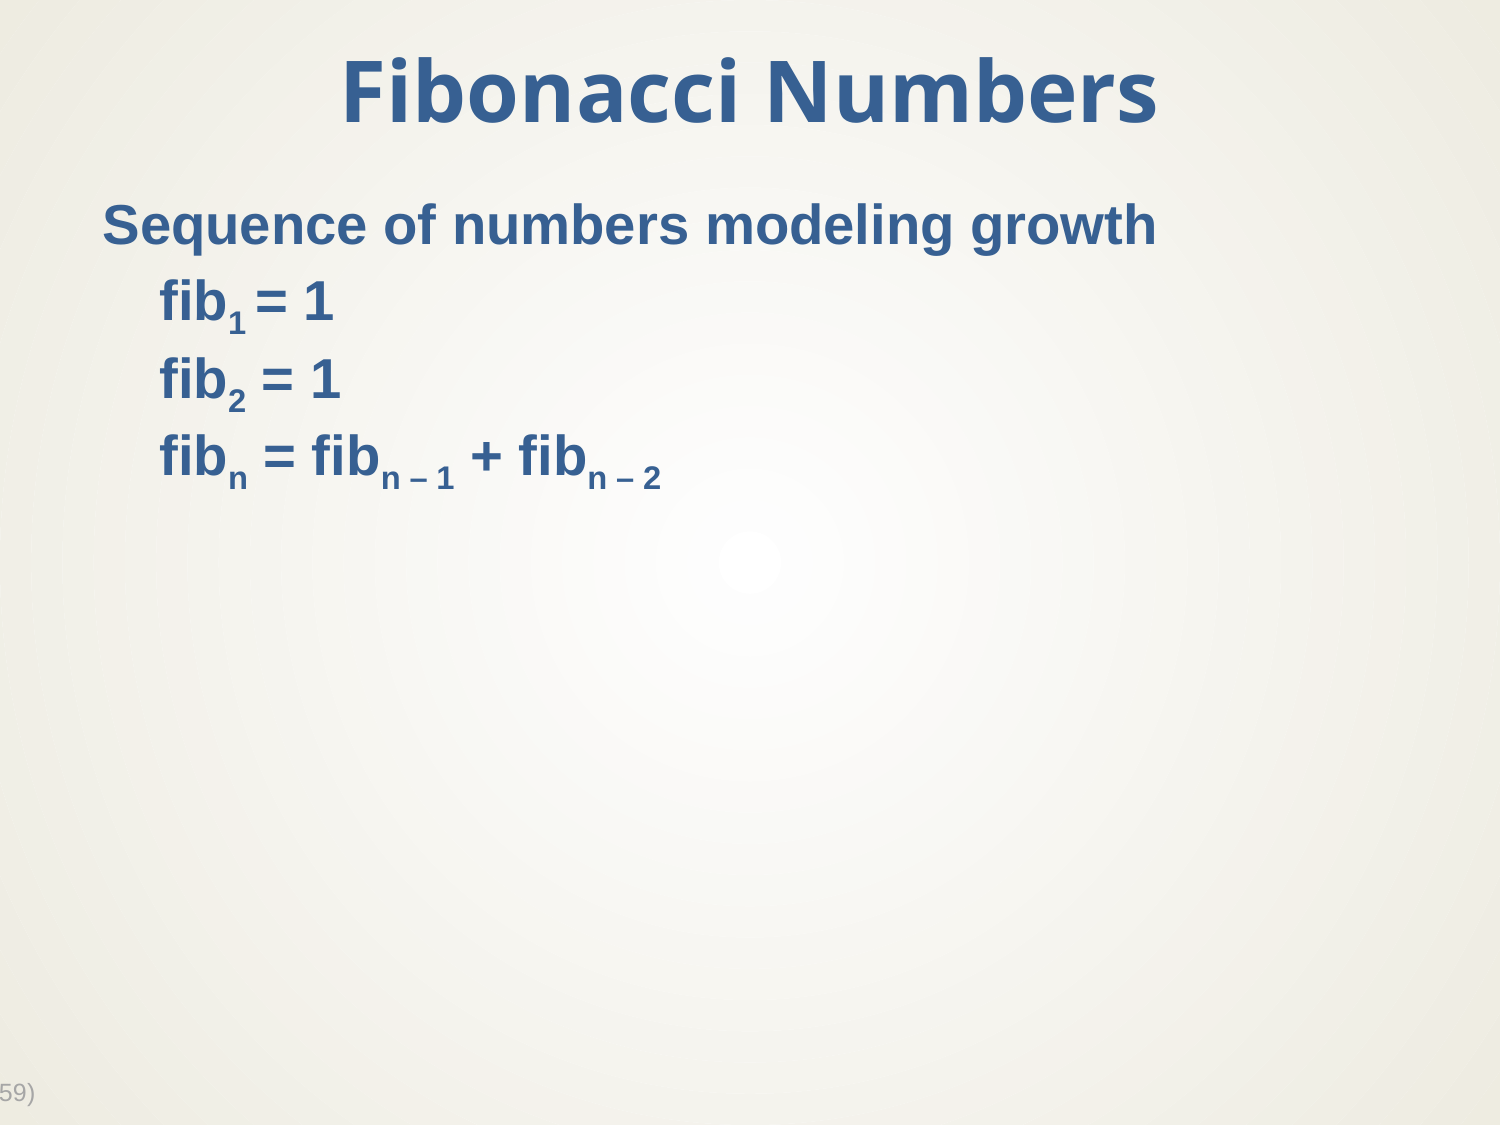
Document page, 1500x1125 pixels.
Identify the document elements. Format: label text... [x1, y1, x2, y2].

title Fibonacci Numbers [0, 24, 1500, 166]
list Sequence of numbers modeling growth fib1 = 1 fib2 = 1 fibn = fibn – 1 + fibn – 2 [56, 187, 1444, 1036]
